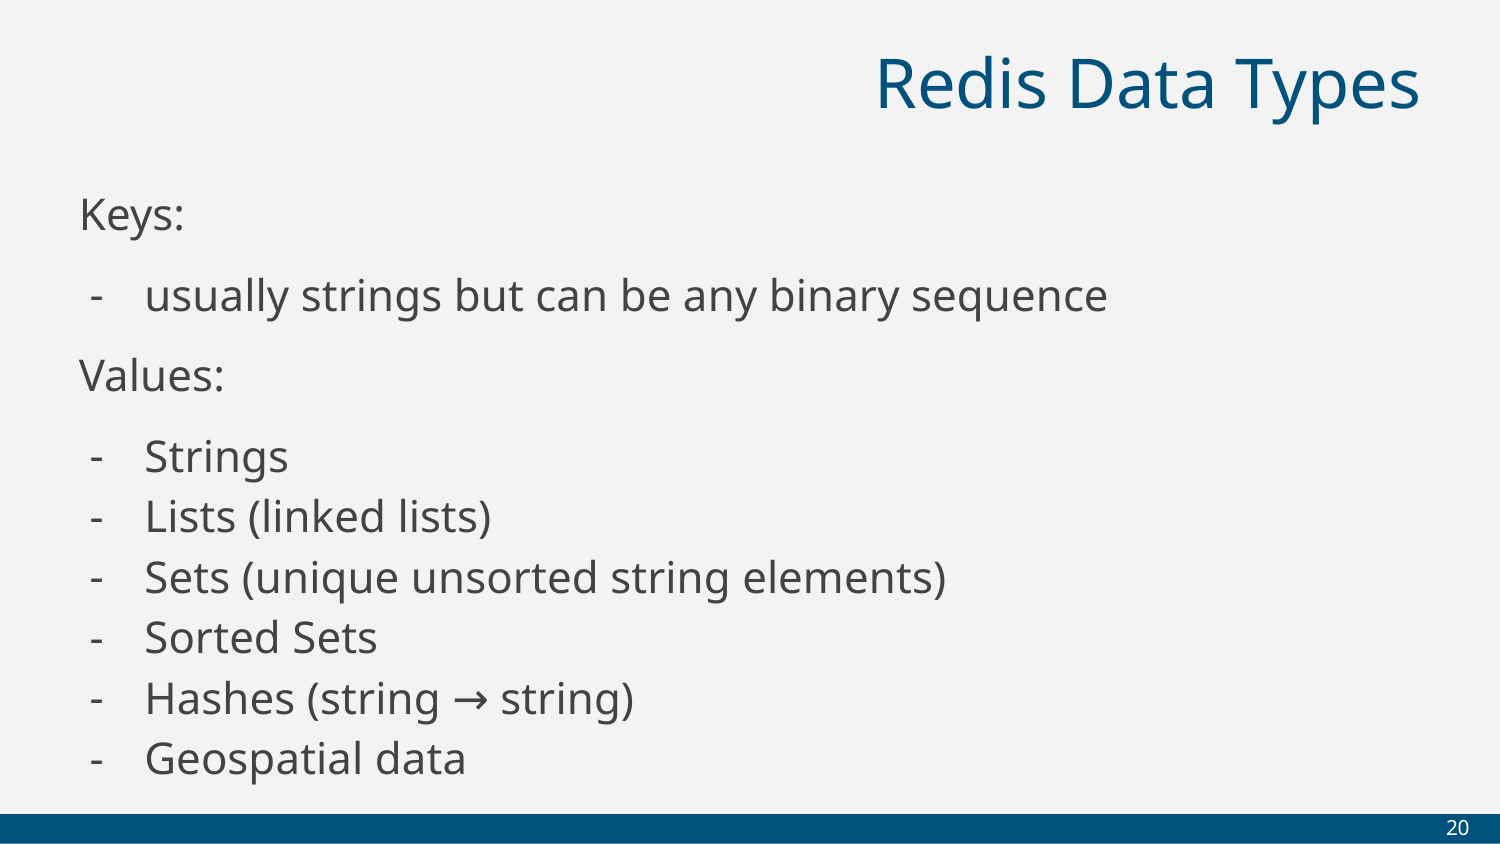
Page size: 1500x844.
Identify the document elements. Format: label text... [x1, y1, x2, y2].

slide_number ‹#› [1296, 810, 1485, 844]
list Keys: usually strings but can be any binary sequence Values: Strings Lists (linked lists) Sets (unique unsorted string elements) Sorted Sets Hashes (string → string) Geospatial data [63, 163, 1437, 807]
title Redis Data Types [63, 24, 1437, 138]
